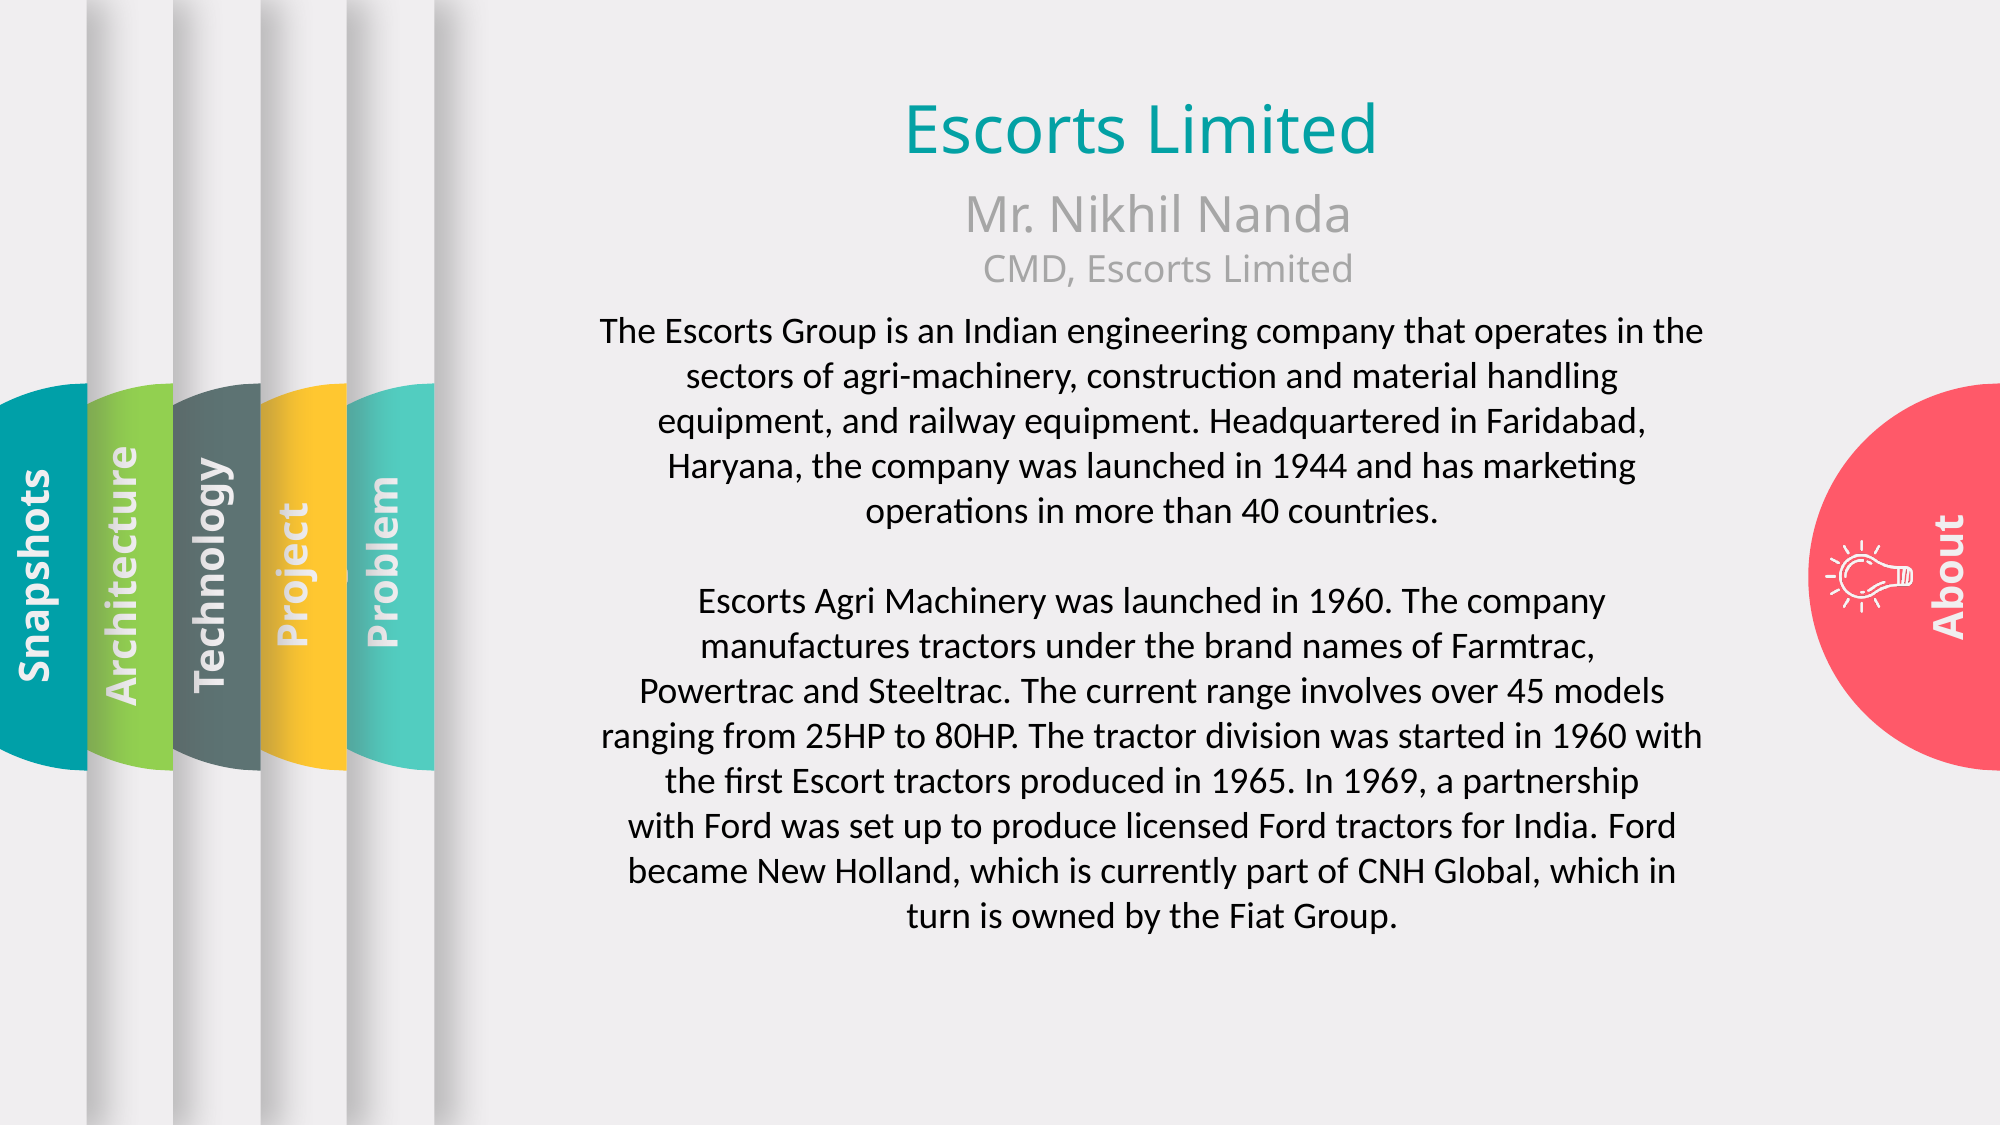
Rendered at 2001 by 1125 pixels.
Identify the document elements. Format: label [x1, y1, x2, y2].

text_box [173, 0, 261, 1125]
text_box [347, 0, 435, 1125]
text_box [88, 0, 173, 1125]
text_box [0, 0, 88, 1125]
text_box [261, 0, 347, 1125]
text_box [435, 0, 2000, 1125]
text_box [582, 79, 1723, 950]
